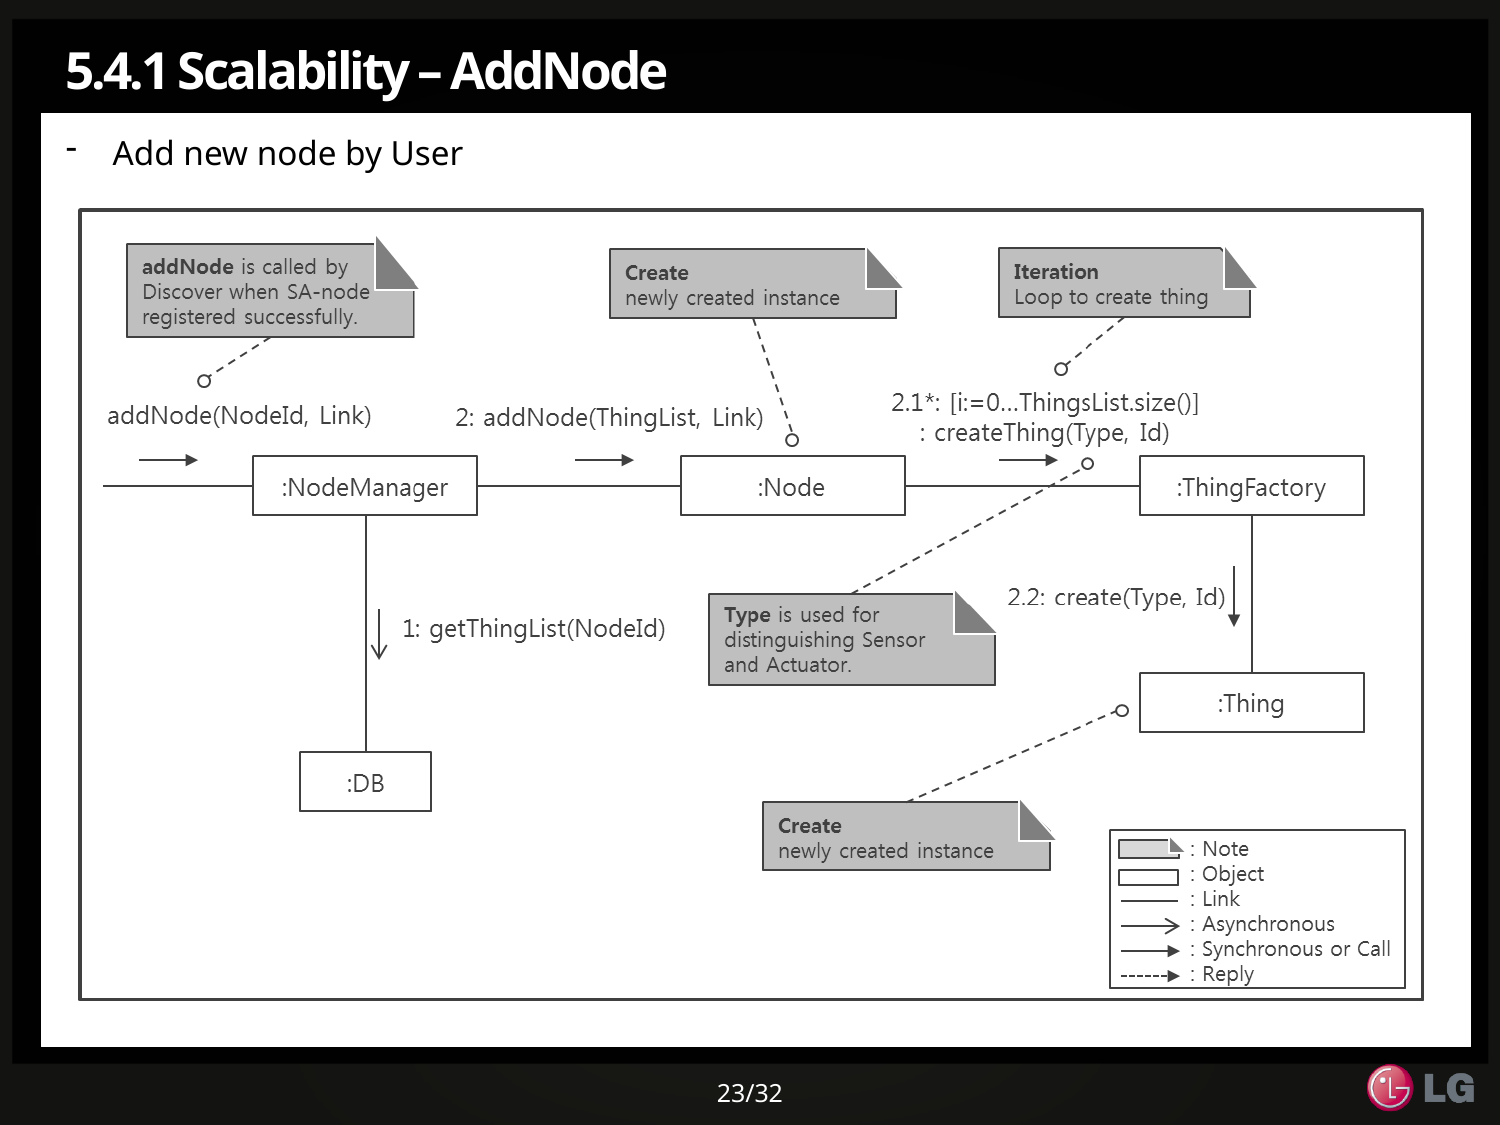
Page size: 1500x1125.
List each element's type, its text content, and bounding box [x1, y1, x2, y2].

title 5.4.1 Scalability – AddNode [50, 30, 1422, 108]
slide_number 23/32 [575, 1064, 925, 1125]
picture [0, 0, 1500, 1125]
text_box [39, 111, 1473, 1049]
list Add new node by User [50, 124, 1447, 1035]
